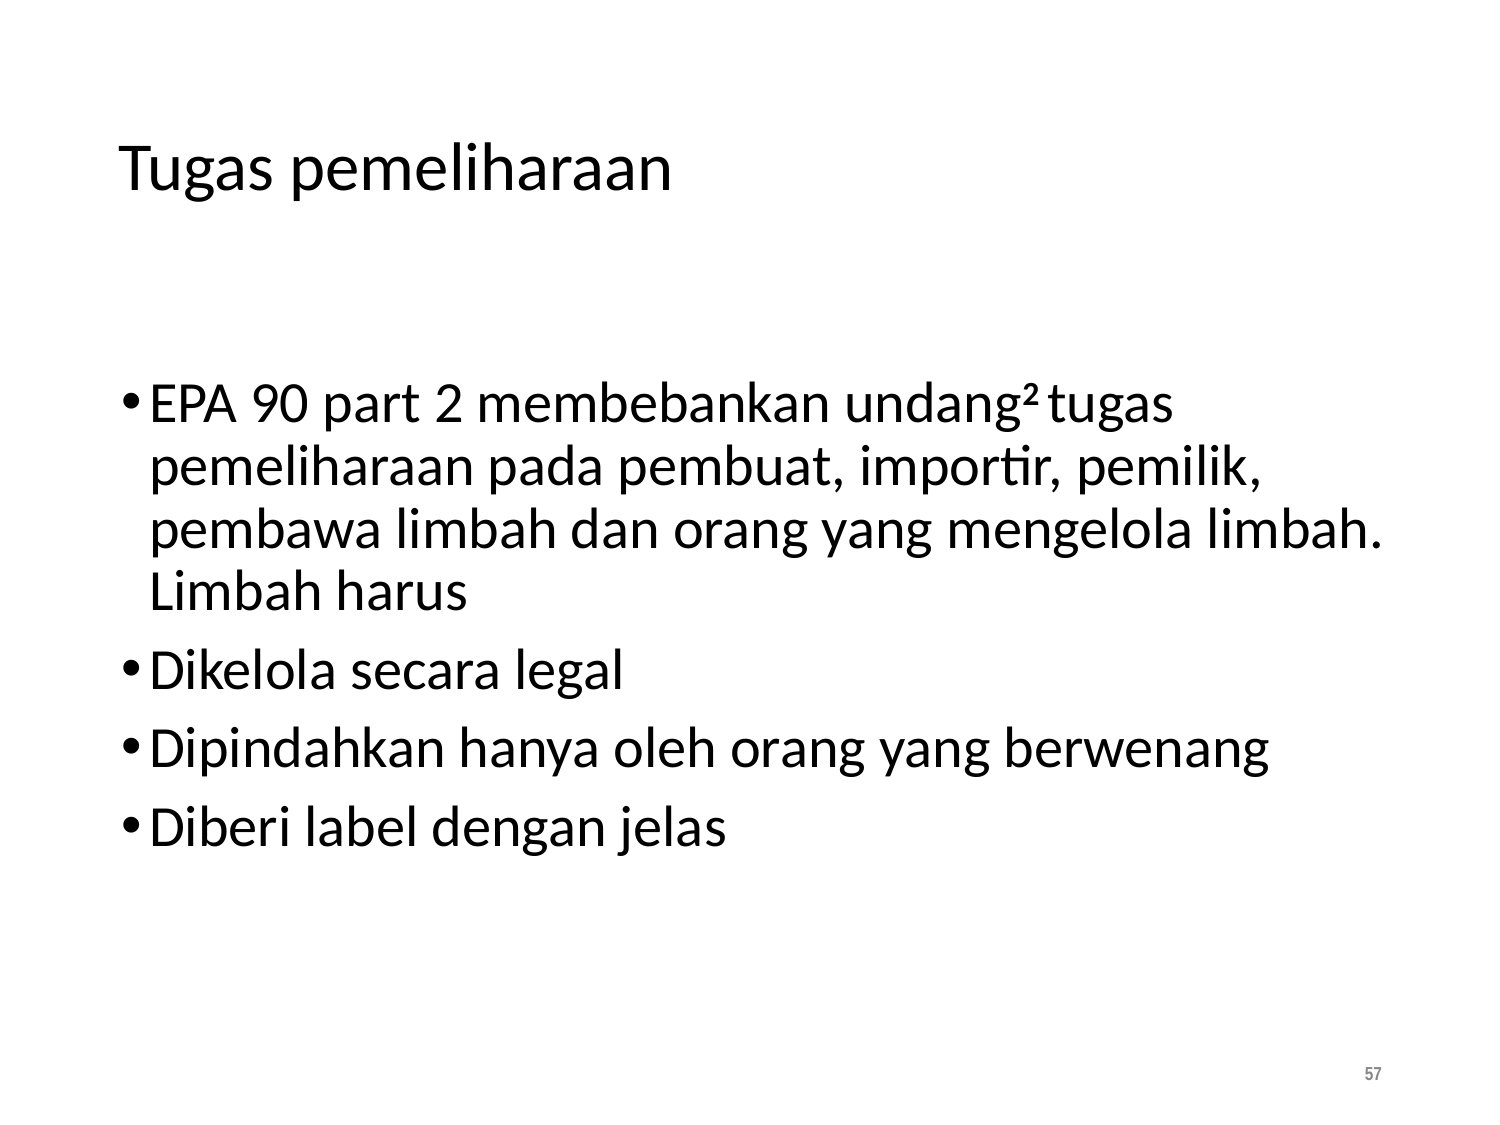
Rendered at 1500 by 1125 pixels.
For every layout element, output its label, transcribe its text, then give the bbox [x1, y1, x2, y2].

slide_number ‹#› [1059, 1042, 1397, 1103]
title Tugas pemeliharaan [103, 59, 1397, 278]
list EPA 90 part 2 membebankan undang2 tugas pemeliharaan pada pembuat, importir, pemilik, pembawa limbah dan orang yang mengelola limbah. Limbah harus Dikelola secara legal Dipindahkan hanya oleh orang yang berwenang Diberi label dengan jelas [106, 364, 1469, 1125]
